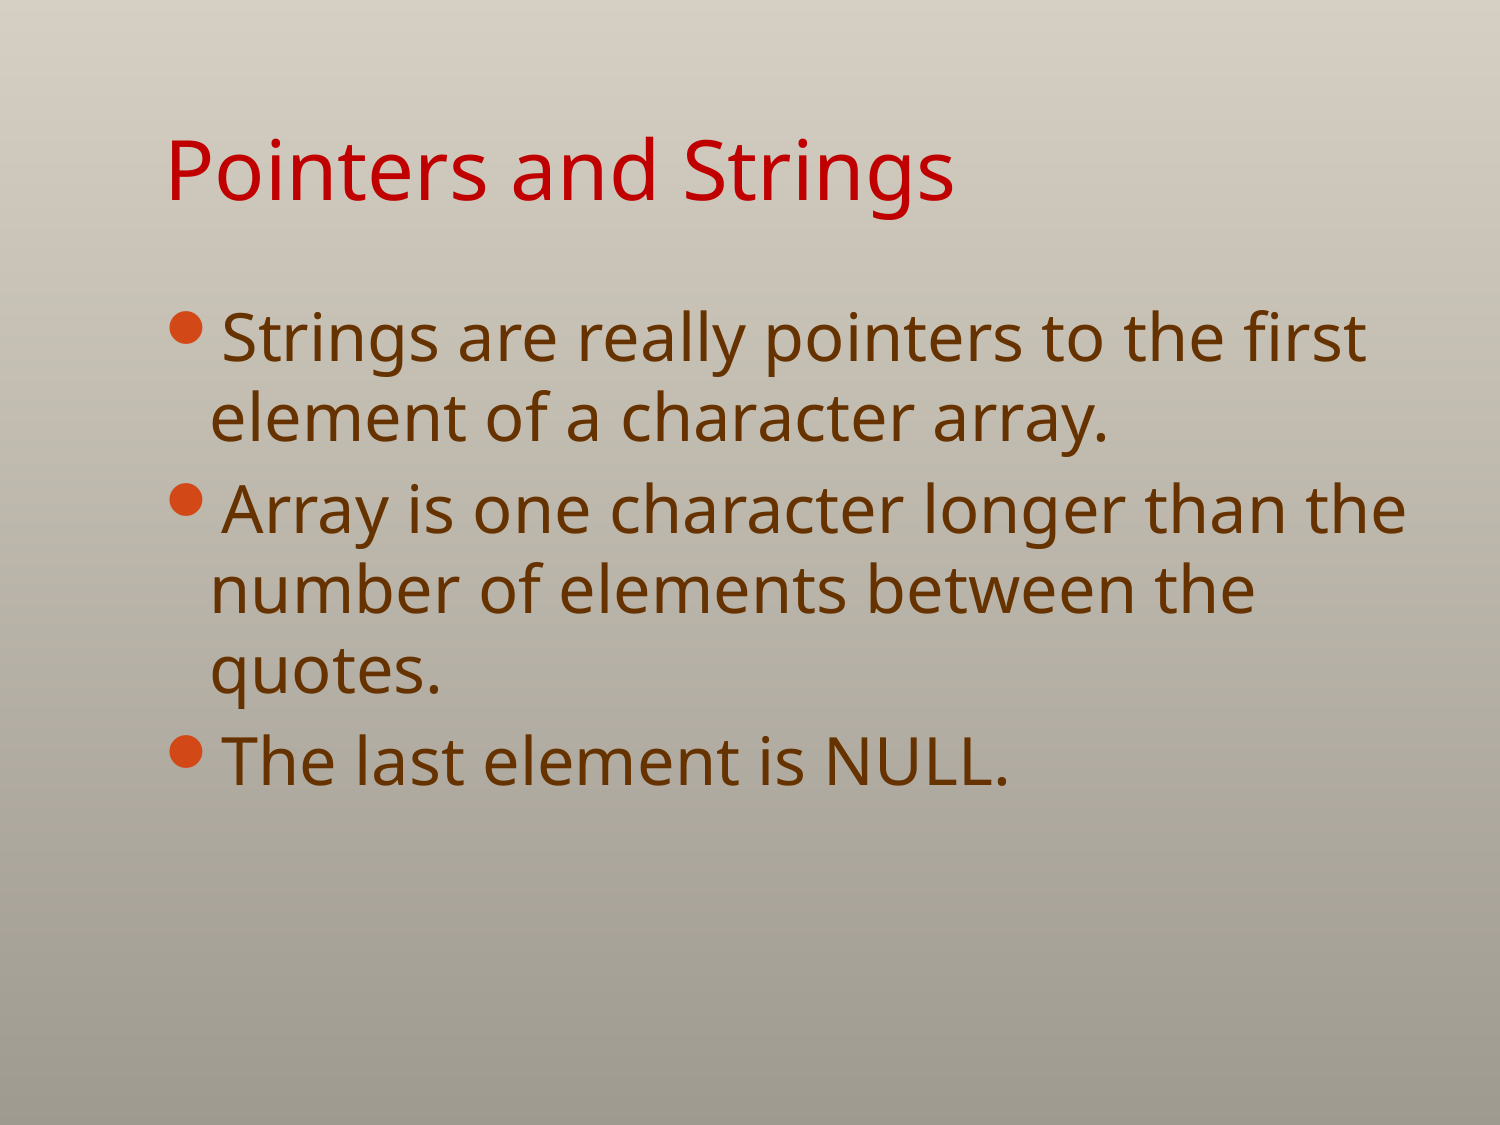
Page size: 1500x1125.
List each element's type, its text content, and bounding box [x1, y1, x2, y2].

title Pointers and Strings [150, 45, 1425, 233]
list Strings are really pointers to the first element of a character array. Array is one character longer than the number of elements between the quotes. The last element is NULL. [150, 287, 1425, 775]
